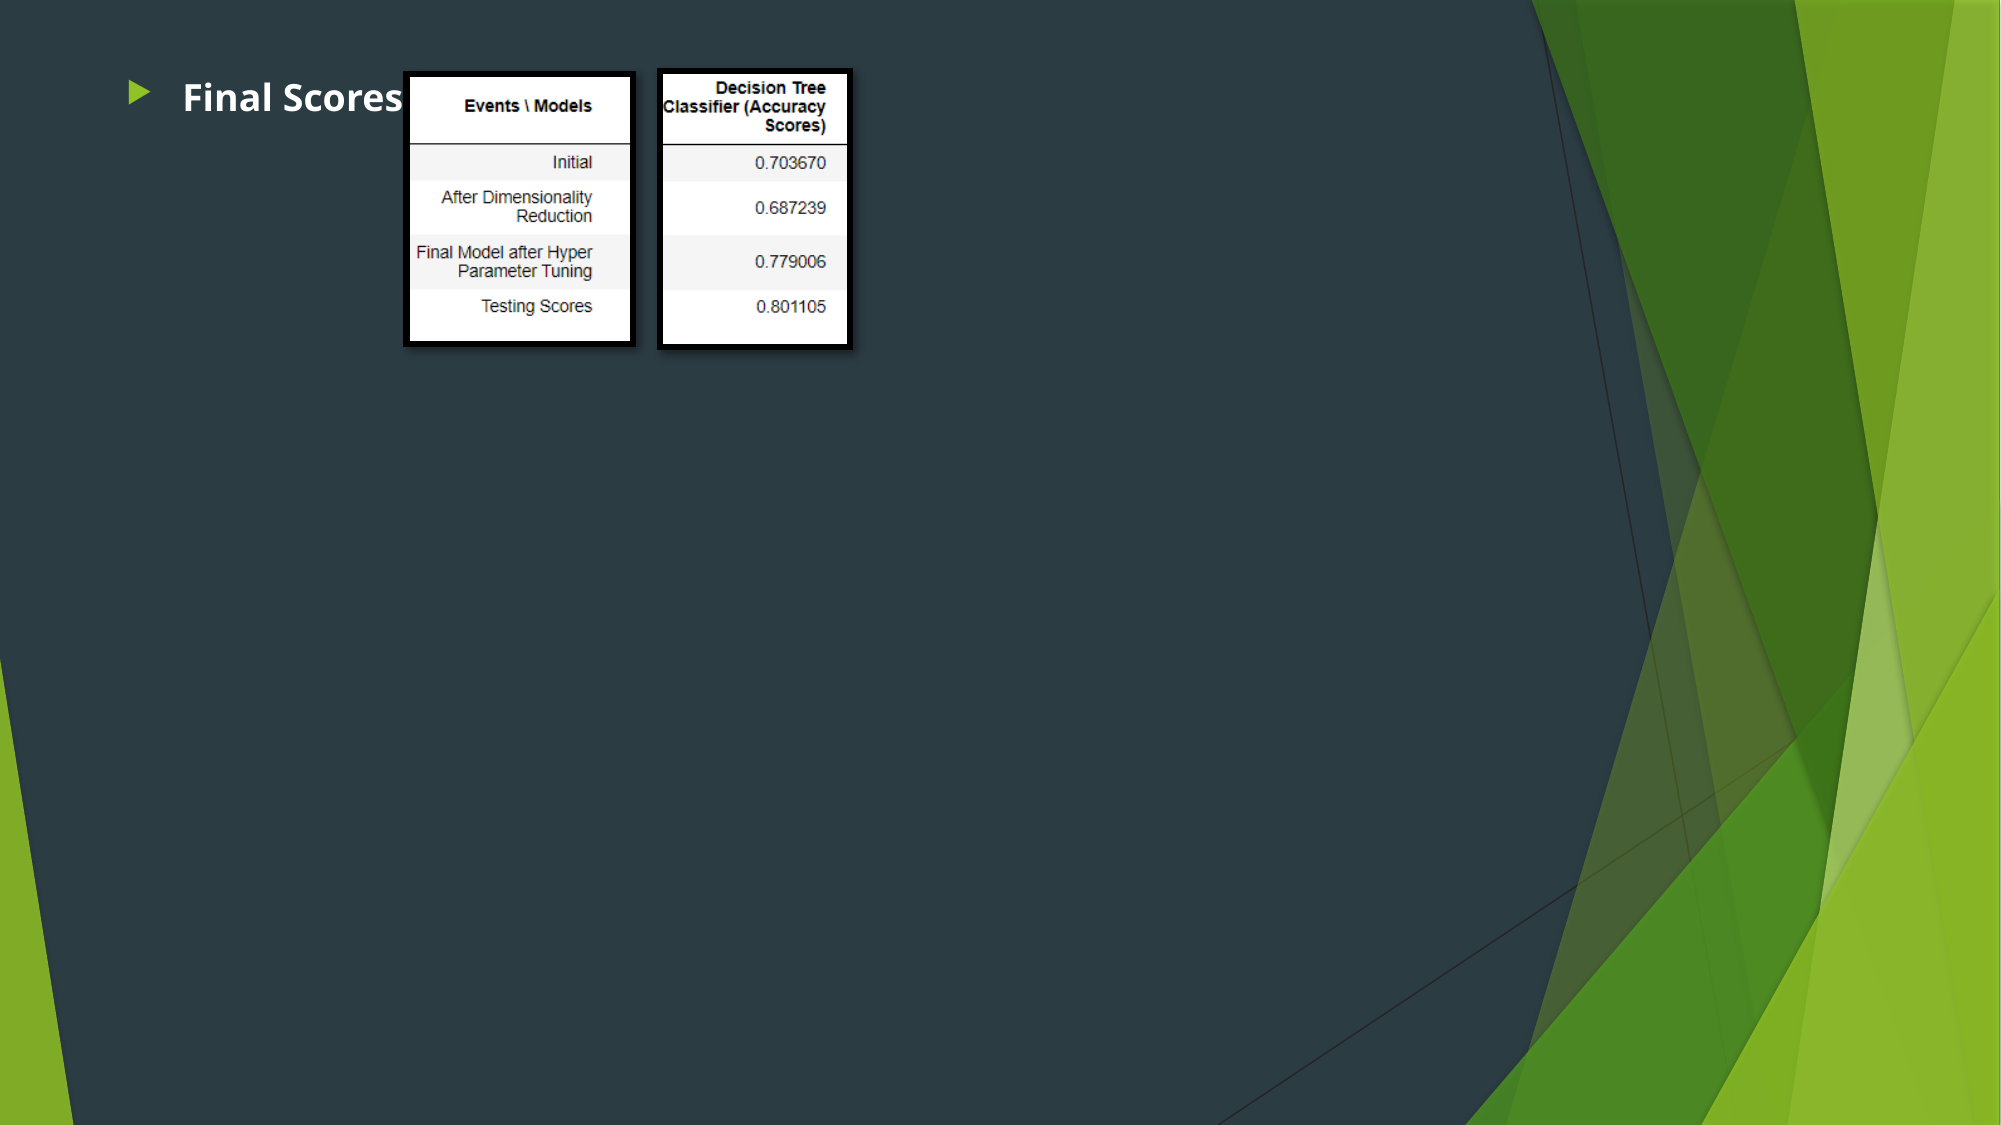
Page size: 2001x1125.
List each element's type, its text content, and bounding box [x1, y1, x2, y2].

picture [409, 76, 631, 342]
picture [662, 73, 848, 345]
list Final Scores: [111, 66, 1888, 371]
